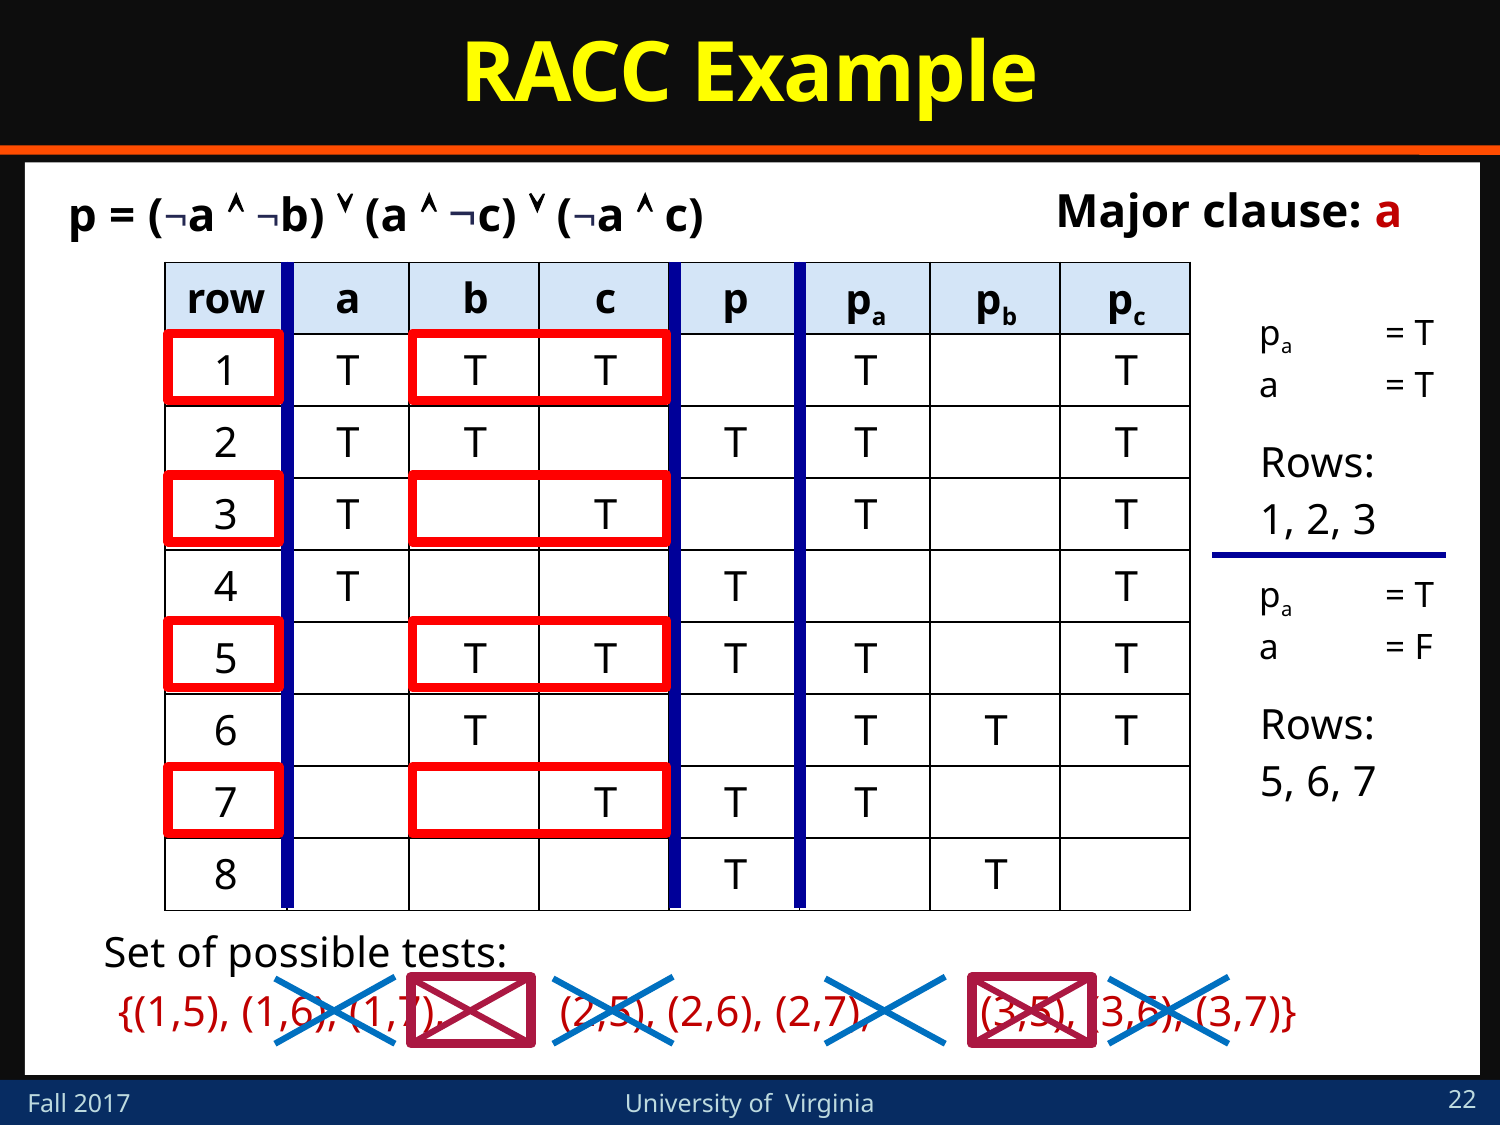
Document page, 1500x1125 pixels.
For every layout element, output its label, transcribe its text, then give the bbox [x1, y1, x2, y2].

table_cell [805, 839, 929, 910]
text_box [1108, 976, 1229, 1045]
table_cell [294, 695, 408, 765]
text_box [412, 333, 667, 401]
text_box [824, 976, 946, 1045]
table_cell T [294, 551, 408, 621]
table_cell 1 [166, 335, 280, 405]
text_box [412, 766, 667, 834]
text_box [412, 474, 667, 542]
table_cell [410, 767, 538, 837]
table_cell T [807, 695, 929, 765]
table_cell [1061, 839, 1189, 910]
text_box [410, 976, 532, 1045]
table_cell T [294, 479, 408, 549]
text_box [971, 976, 1093, 1045]
table_header row [166, 288, 280, 333]
text_box pa = T a = F [1241, 567, 1450, 687]
table_cell 8 [166, 839, 282, 910]
table_cell T [807, 479, 929, 549]
table_cell [682, 335, 792, 405]
table_cell 3 [166, 479, 280, 549]
table_header pb [931, 288, 1059, 333]
table_cell [294, 623, 408, 693]
table_cell [682, 695, 792, 765]
text_box Rows: 1, 2, 3 [1241, 424, 1450, 567]
table_cell [294, 767, 408, 837]
table_cell T [540, 542, 667, 549]
table_cell 4 [166, 551, 280, 621]
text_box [552, 976, 674, 1045]
table_cell T [807, 623, 929, 693]
text_box [167, 620, 279, 688]
table_header pc [1061, 263, 1189, 333]
table_cell 5 [166, 623, 280, 693]
table_cell [931, 479, 1059, 549]
table_cell [540, 551, 667, 620]
table_cell T [410, 407, 538, 477]
text_box [167, 766, 279, 834]
table_cell T [294, 407, 408, 477]
text_box p = (¬a  ¬b)  (a  ¬c)  (¬a  c) [49, 174, 1064, 288]
table_cell [931, 551, 1059, 621]
table_header pa [807, 288, 929, 333]
table_cell T [540, 688, 667, 693]
table_cell [540, 695, 667, 765]
table_cell T [1061, 695, 1189, 765]
text_box (2,5), (2,6), (2,7), [541, 978, 962, 1070]
text_box pa = T a = T [1241, 299, 1450, 424]
table_cell [1061, 767, 1189, 837]
table_cell 6 [166, 695, 280, 765]
table_cell T [410, 695, 538, 765]
table_cell T [931, 839, 1059, 910]
table_cell T [807, 407, 929, 477]
text_box Set of possible tests: [85, 919, 609, 1010]
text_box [274, 976, 396, 1045]
text_box (3,5), (3,6), (3,7)} [962, 978, 1446, 1070]
table_cell T [807, 335, 929, 405]
text_box {(1,5), (1,6), (1,7), [99, 978, 541, 1070]
table_cell [931, 407, 1059, 477]
table_cell T [1061, 479, 1189, 549]
table_cell [931, 623, 1059, 693]
table_cell [807, 551, 929, 621]
table_cell T [1061, 407, 1189, 477]
table_cell T [807, 767, 929, 837]
table_cell [410, 479, 538, 549]
table_cell [540, 839, 668, 910]
text_box [167, 474, 279, 542]
table_header p [682, 288, 792, 333]
table_cell T [410, 623, 538, 693]
title RACC Example [0, 0, 1500, 150]
table_cell T [680, 839, 794, 910]
text_box [167, 333, 279, 401]
table_cell T [294, 335, 408, 405]
table_cell [540, 407, 667, 474]
table_cell [931, 335, 1059, 405]
text_box Rows: 5, 6, 7 [1241, 687, 1450, 829]
table_cell T [1061, 623, 1189, 693]
table_header a [294, 288, 408, 333]
table_header b [410, 288, 538, 333]
table_cell T [682, 767, 792, 837]
table_cell T [682, 623, 792, 693]
table_cell 7 [166, 767, 280, 837]
table_cell T [1061, 551, 1189, 621]
text_box [412, 620, 667, 688]
table_cell [682, 479, 792, 549]
text_box Major clause: a [1037, 174, 1489, 263]
table_cell T [1061, 335, 1189, 405]
table_cell T [682, 551, 792, 621]
text_box [24, 162, 1480, 1075]
table_cell T [931, 695, 1059, 765]
table_cell 2 [166, 407, 280, 477]
table_cell [931, 767, 1059, 837]
table_cell [410, 839, 538, 910]
table_header c [540, 288, 667, 333]
table_cell T [410, 335, 538, 405]
table_cell [292, 839, 408, 910]
table_cell T [540, 401, 667, 405]
table_cell [410, 551, 538, 621]
table_cell T [682, 407, 792, 477]
